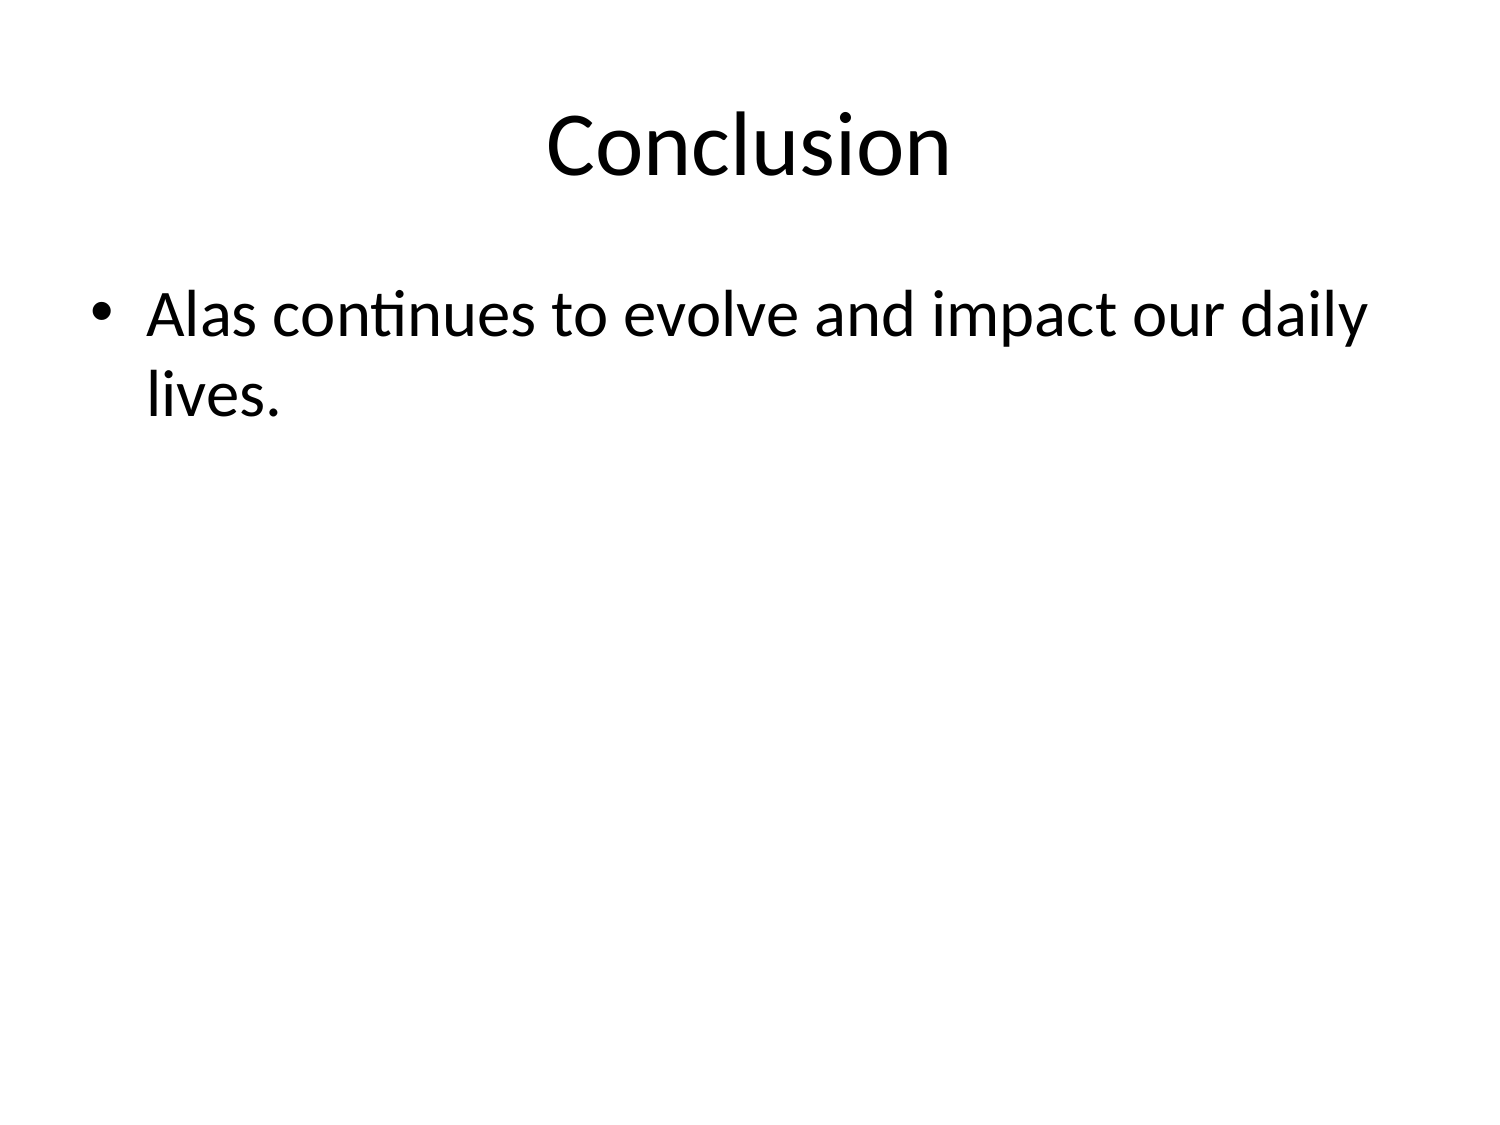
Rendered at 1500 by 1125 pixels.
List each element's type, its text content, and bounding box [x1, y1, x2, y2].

title Conclusion [75, 45, 1425, 233]
list Alas continues to evolve and impact our daily lives. [75, 262, 1425, 1005]
